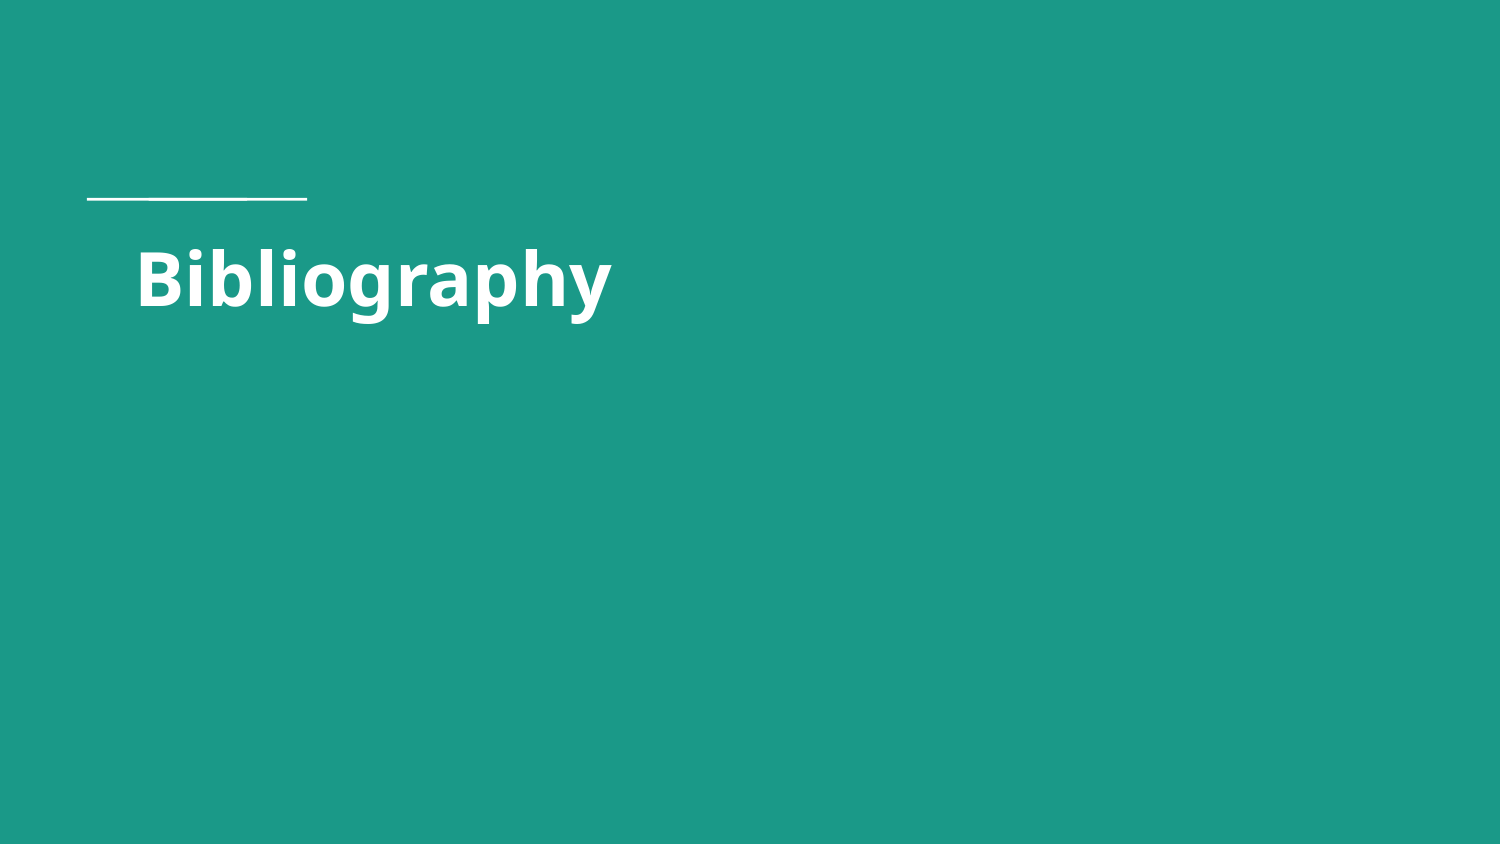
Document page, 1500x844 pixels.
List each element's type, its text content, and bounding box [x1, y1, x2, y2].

title Bibliography [119, 216, 1381, 466]
